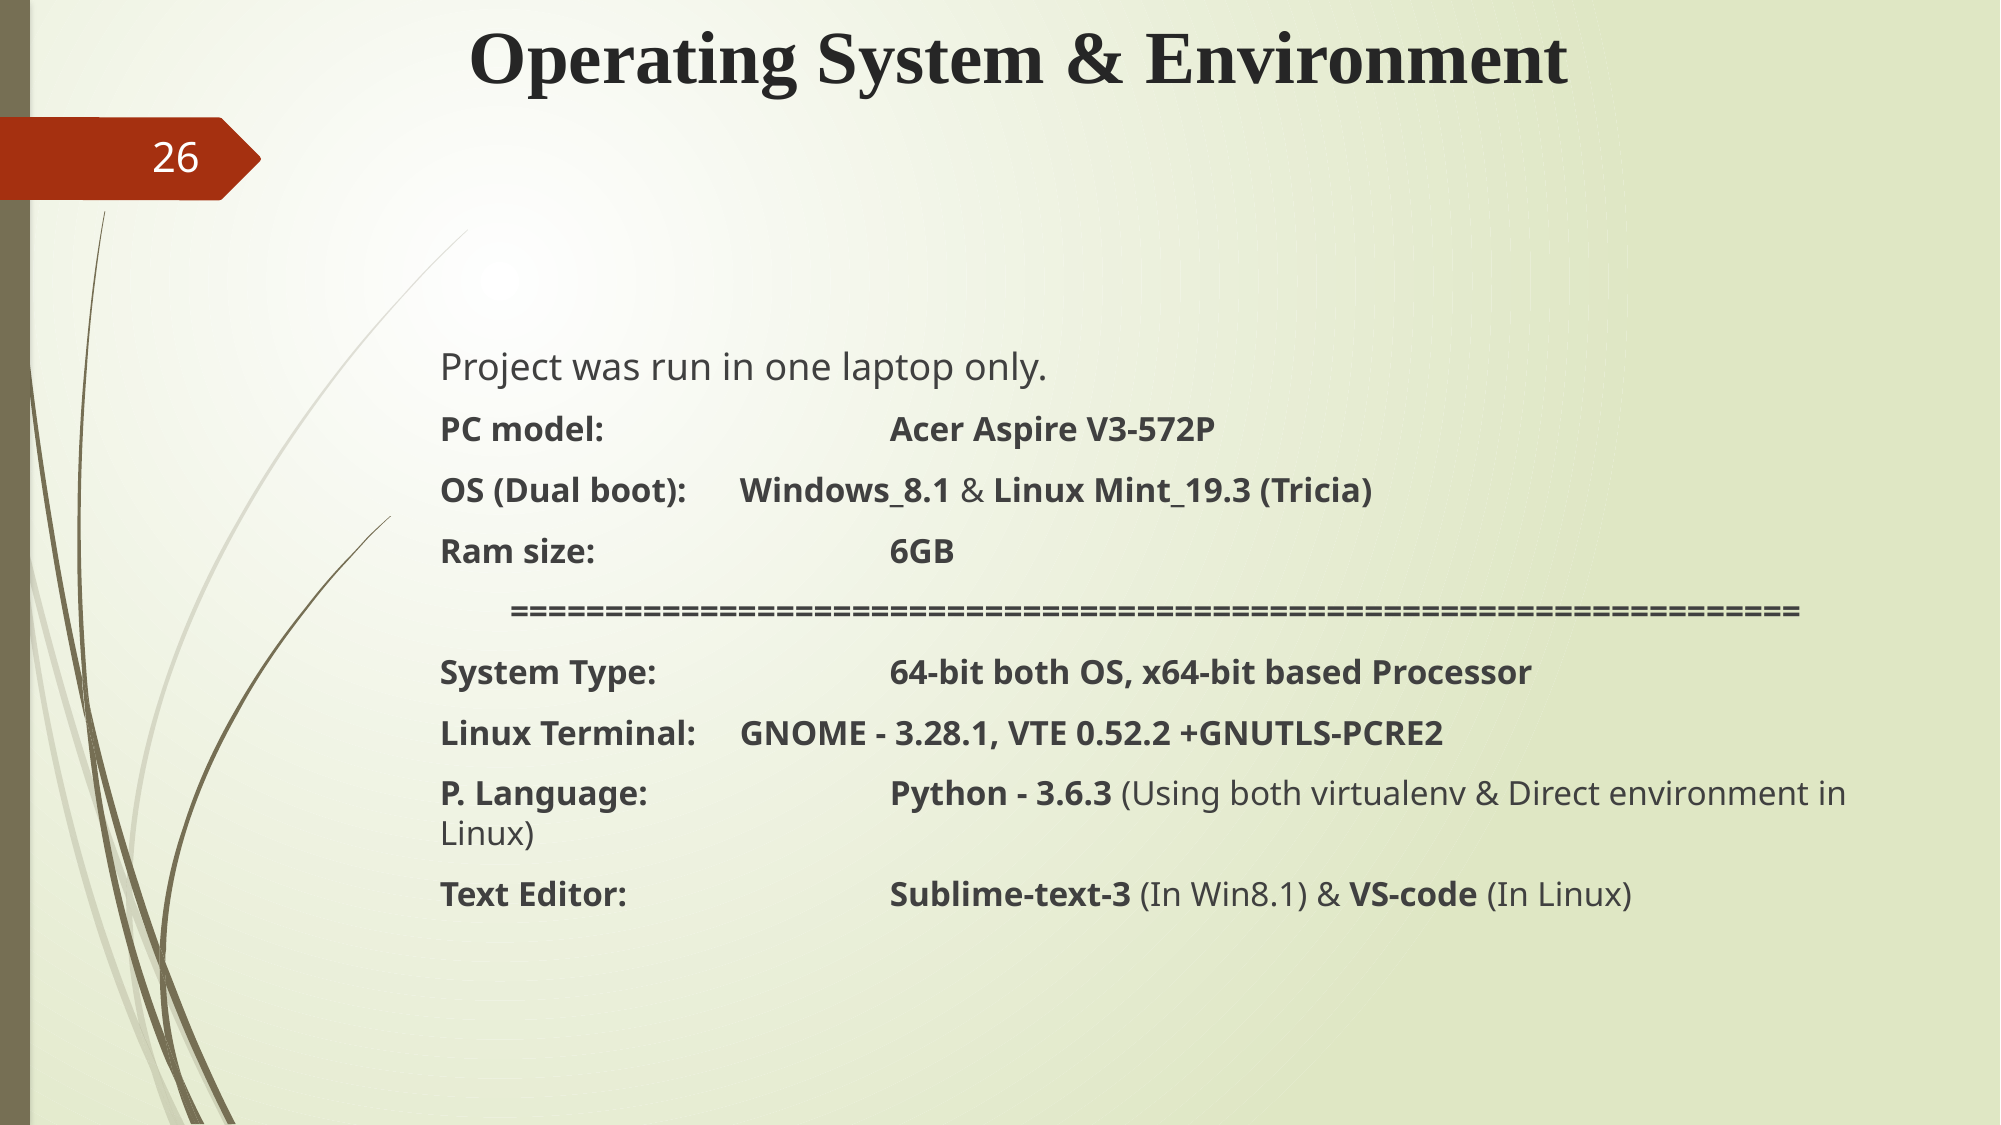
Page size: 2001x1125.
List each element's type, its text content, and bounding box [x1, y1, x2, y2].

text_box Operating System & Environment [262, 0, 1777, 137]
slide_number 26 [87, 129, 216, 190]
list Project was run in one laptop only. PC model: Acer Aspire V3-572P OS (Dual boot): Windows_8.1 & Linux Mint_19.3 (Tricia) Ram size: 6GB ==================================================================== System Type: 64-bit both OS, x64-bit based Processor Linux Terminal: GNOME - 3.28.1, VTE 0.52.2 +GNUTLS-PCRE2 P. Language: Python - 3.6.3 (Using both virtualenv & Direct environment in Linux) Text Editor: Sublime-text-3 (In Win8.1) & VS-code (In Linux) [424, 335, 1888, 955]
